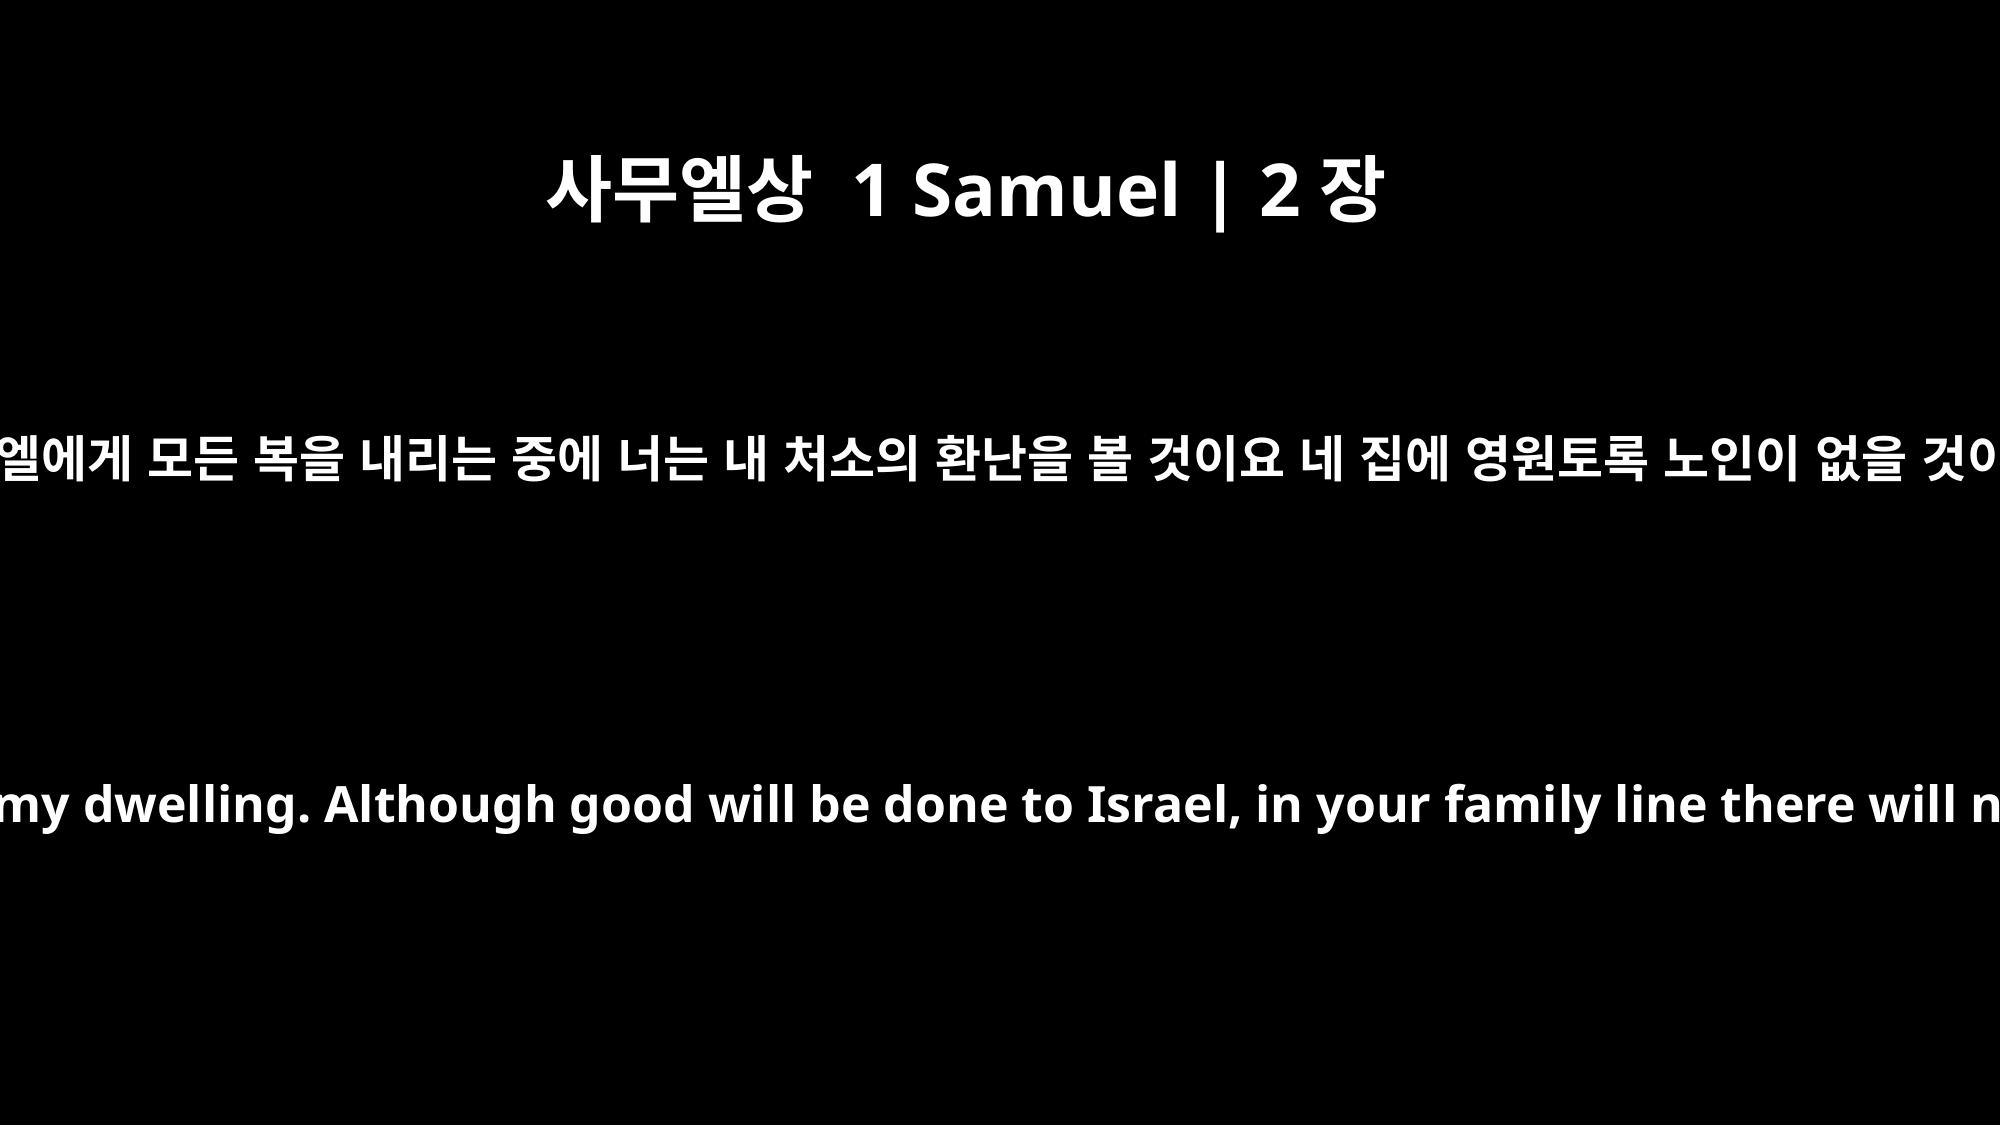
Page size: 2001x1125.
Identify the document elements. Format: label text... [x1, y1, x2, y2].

text_box and you will see distress in my dwelling. Although good will be done to Israel, in your family line there will never be an old man. [0, 764, 2000, 840]
text_box 32 이스라엘에게 모든 복을 내리는 중에 너는 내 처소의 환난을 볼 것이요 네 집에 영원토록 노인이 없을 것이며 [0, 359, 2000, 495]
text_box 사무엘상 1 Samuel | 2장 [530, 136, 1402, 239]
